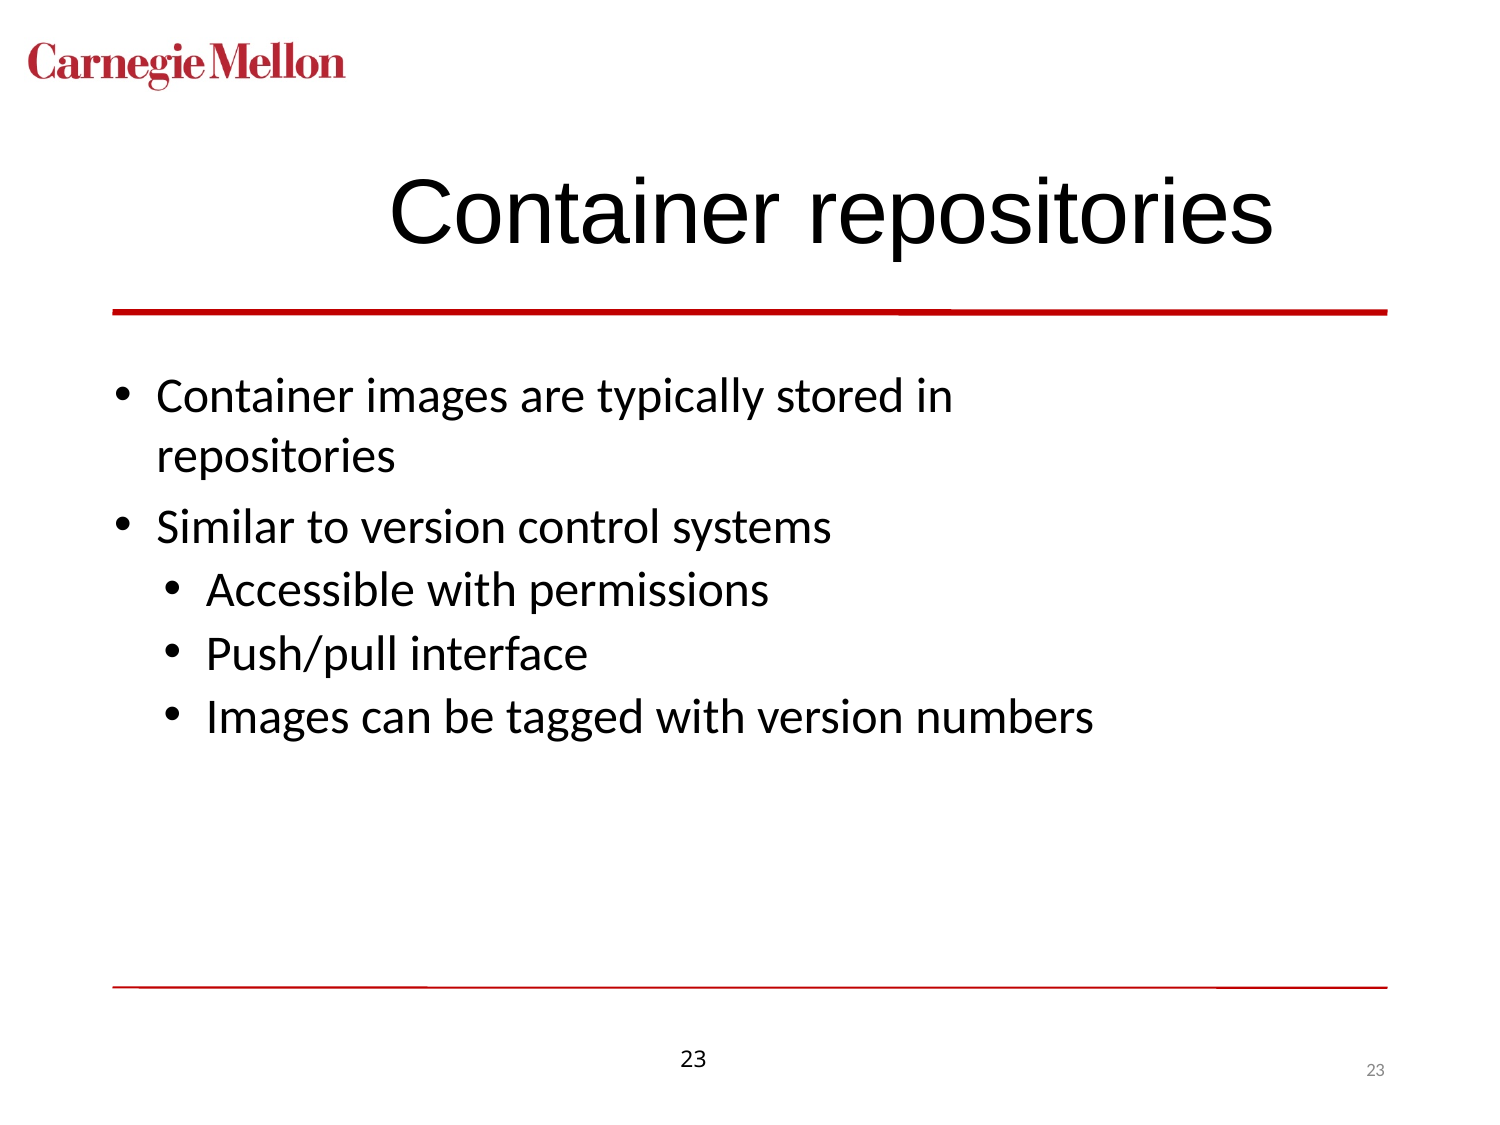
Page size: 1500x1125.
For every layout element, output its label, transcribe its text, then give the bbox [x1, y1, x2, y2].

text_box Container images are typically stored in repositories Similar to version control systems Accessible with permissions Push/pull interface Images can be tagged with version numbers [112, 350, 1200, 744]
picture [24, 37, 349, 92]
slide_number 23 [1361, 1060, 1392, 1125]
title Container repositories [112, 111, 1315, 302]
